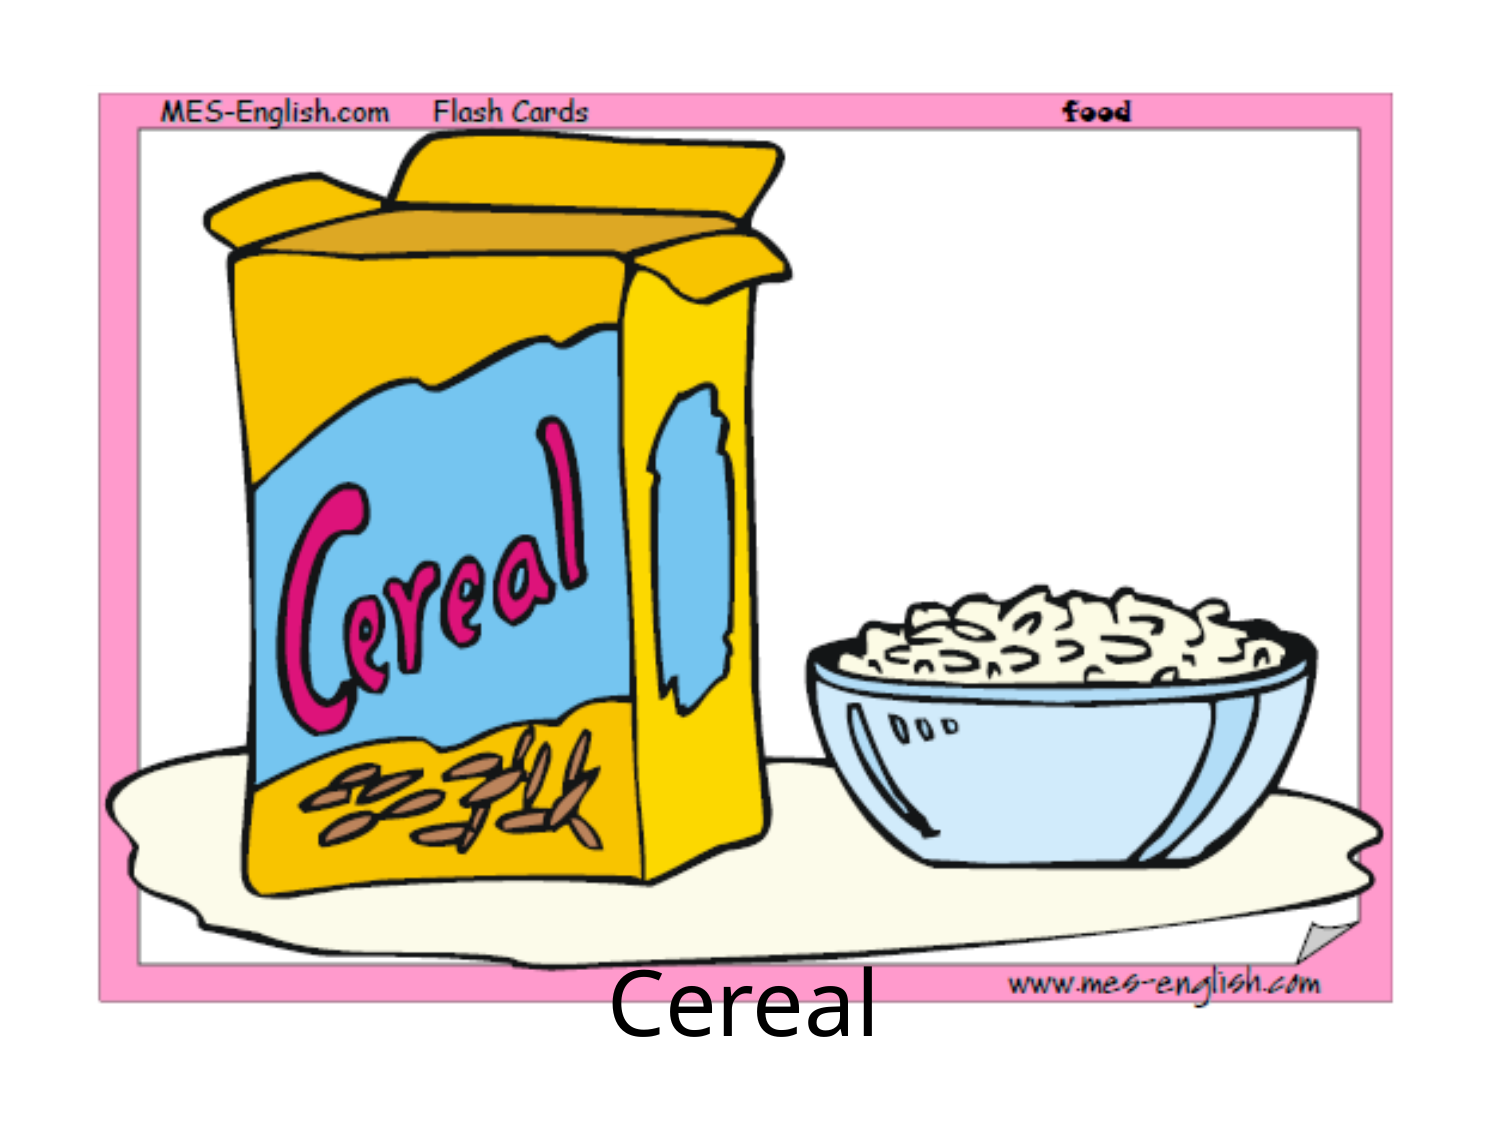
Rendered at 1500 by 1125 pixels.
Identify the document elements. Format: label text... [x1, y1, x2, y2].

text_box Cereal [87, 1025, 1400, 1063]
picture [87, 84, 1401, 1016]
